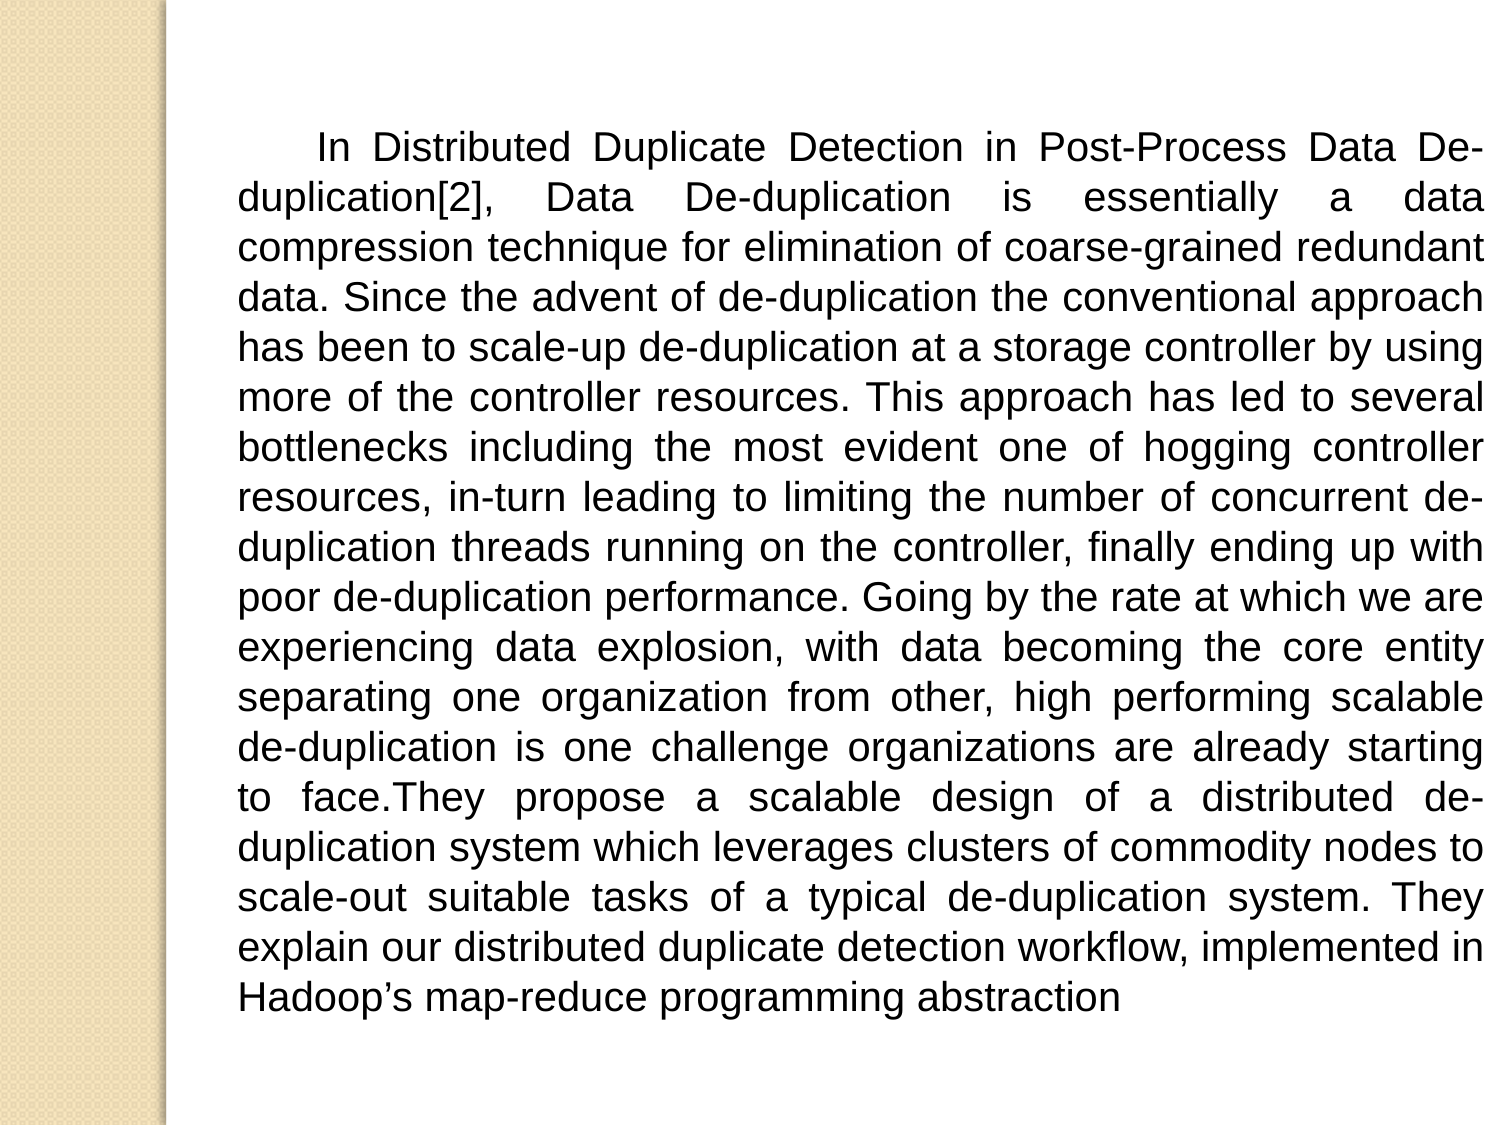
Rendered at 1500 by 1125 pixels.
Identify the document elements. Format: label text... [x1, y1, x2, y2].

list In Distributed Duplicate Detection in Post-Process Data De-duplication[2], Data De-duplication is essentially a data compression technique for elimination of coarse-grained redundant data. Since the advent of de-duplication the conventional approach has been to scale-up de-duplication at a storage controller by using more of the controller resources. This approach has led to several bottlenecks including the most evident one of hogging controller resources, in-turn leading to limiting the number of concurrent de-duplication threads running on the controller, finally ending up with poor de-duplication performance. Going by the rate at which we are experiencing data explosion, with data becoming the core entity separating one organization from other, high performing scalable de-duplication is one challenge organizations are already starting to face.They propose a scalable design of a distributed de-duplication system which leverages clusters of commodity nodes to scale-out suitable tasks of a typical de-duplication system. They explain our distributed duplicate detection workflow, implemented in Hadoop’s map-reduce programming abstraction [162, 50, 1500, 1100]
